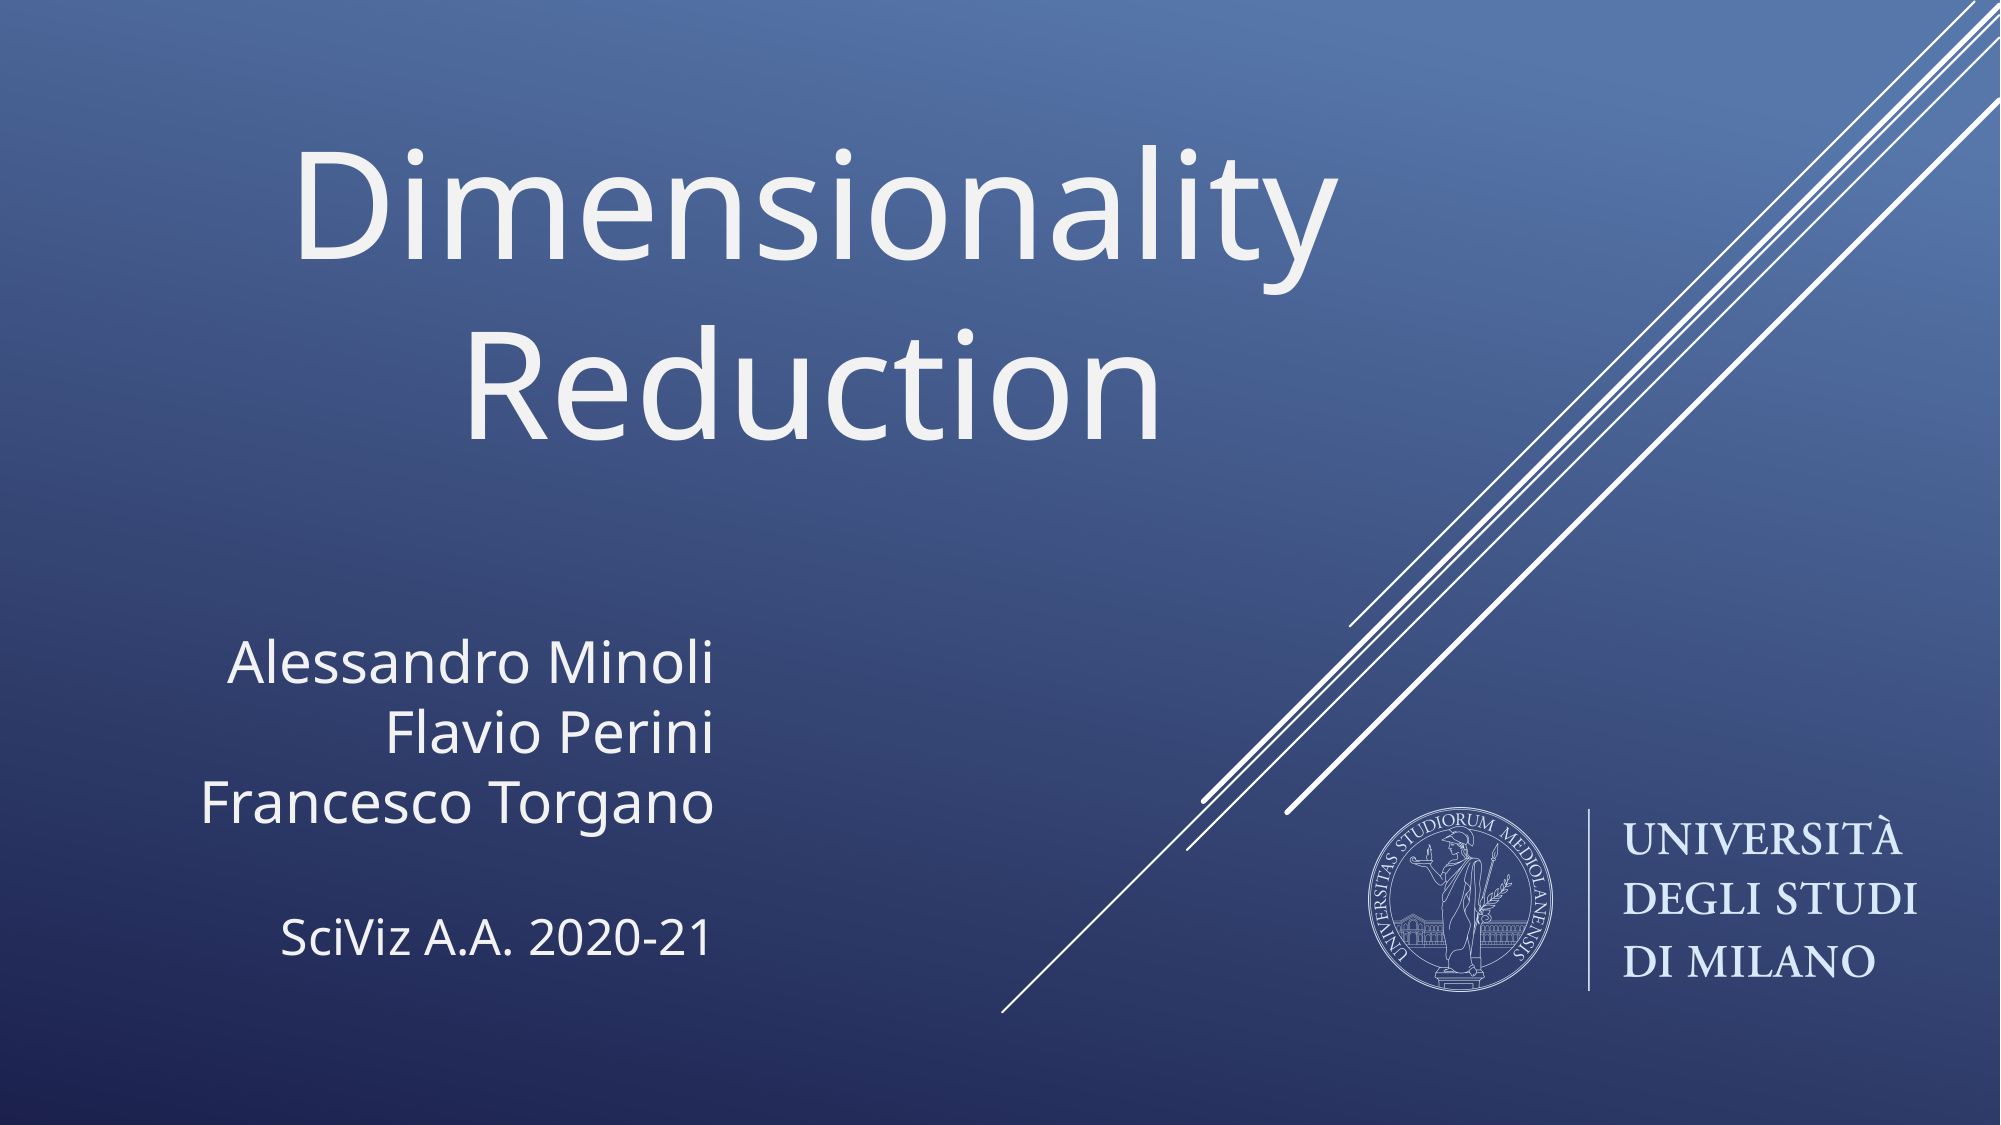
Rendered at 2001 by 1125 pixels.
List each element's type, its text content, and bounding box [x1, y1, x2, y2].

picture [1368, 807, 1919, 992]
text_box Dimensionality Reduction [159, 102, 1468, 477]
text_box Alessandro Minoli Flavio Perini Francesco Torgano SciViz A.A. 2020-21 [184, 617, 731, 973]
